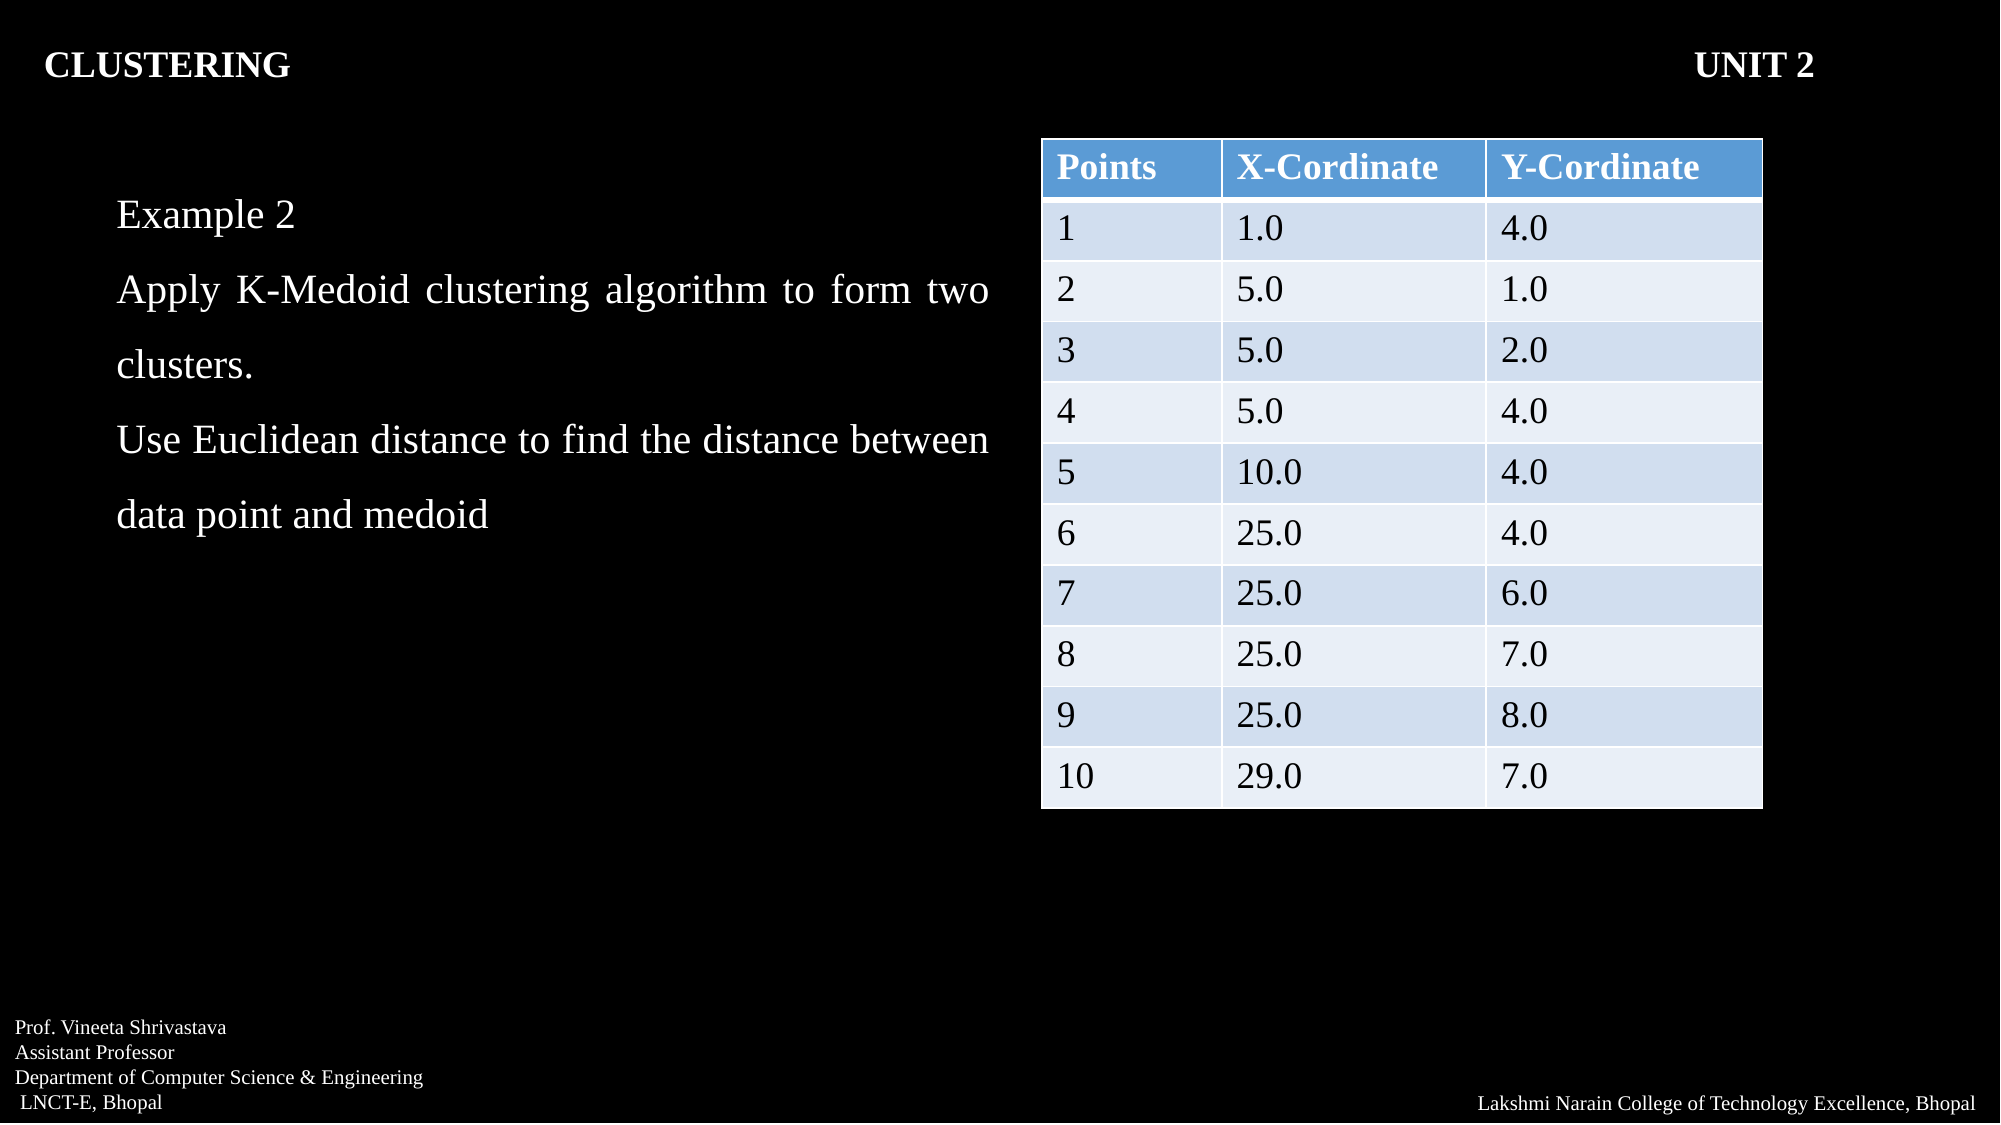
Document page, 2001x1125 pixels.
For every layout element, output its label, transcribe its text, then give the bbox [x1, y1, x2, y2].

table_cell 5.0 [1223, 383, 1485, 442]
table_cell 6.0 [1487, 566, 1762, 625]
table_cell 5.0 [1223, 262, 1485, 321]
text_box [0, 0, 2000, 1123]
table_cell 10.0 [1223, 444, 1485, 503]
table_cell 7.0 [1487, 748, 1762, 807]
table_cell 25.0 [1223, 687, 1485, 746]
table_cell 4.0 [1487, 444, 1762, 503]
table_cell 4.0 [1487, 505, 1762, 564]
table_cell 8 [1043, 627, 1221, 686]
text_box Prof. Vineeta Shrivastava Assistant Professor Department of Computer Science & Engineering LNCT-E, Bhopal [0, 1006, 520, 1121]
table_cell 1.0 [1223, 203, 1485, 260]
table_cell 25.0 [1223, 505, 1485, 564]
table_cell 8.0 [1487, 687, 1762, 746]
table_cell 29.0 [1223, 748, 1485, 807]
text_box CLUSTERING UNIT 2 [29, 32, 1971, 93]
table_cell 10 [1043, 748, 1221, 807]
table_cell 25.0 [1223, 627, 1485, 686]
table_header X-Cordinate [1223, 140, 1485, 197]
table_cell 7 [1043, 566, 1221, 625]
table_cell 4.0 [1487, 203, 1762, 260]
table_cell 25.0 [1223, 566, 1485, 625]
table_cell 5 [1043, 444, 1221, 503]
text_box Example 2 Apply K-Medoid clustering algorithm to form two clusters. Use Euclidean distance to find the distance between data point and medoid [101, 154, 1006, 620]
table_cell 1 [1043, 203, 1221, 260]
table_cell 9 [1043, 687, 1221, 746]
table_header Points [1043, 140, 1221, 197]
table_cell 7.0 [1487, 627, 1762, 686]
table_cell 2 [1043, 262, 1221, 321]
table_cell 4.0 [1487, 383, 1762, 442]
table_cell 4 [1043, 383, 1221, 442]
table_cell 6 [1043, 505, 1221, 564]
table_cell 2.0 [1487, 322, 1762, 381]
table_cell 3 [1043, 322, 1221, 381]
table_cell 5.0 [1223, 322, 1485, 381]
table_header Y-Cordinate [1487, 140, 1762, 197]
text_box Lakshmi Narain College of Technology Excellence, Bhopal [1462, 1082, 2000, 1122]
table_cell 1.0 [1487, 262, 1762, 321]
